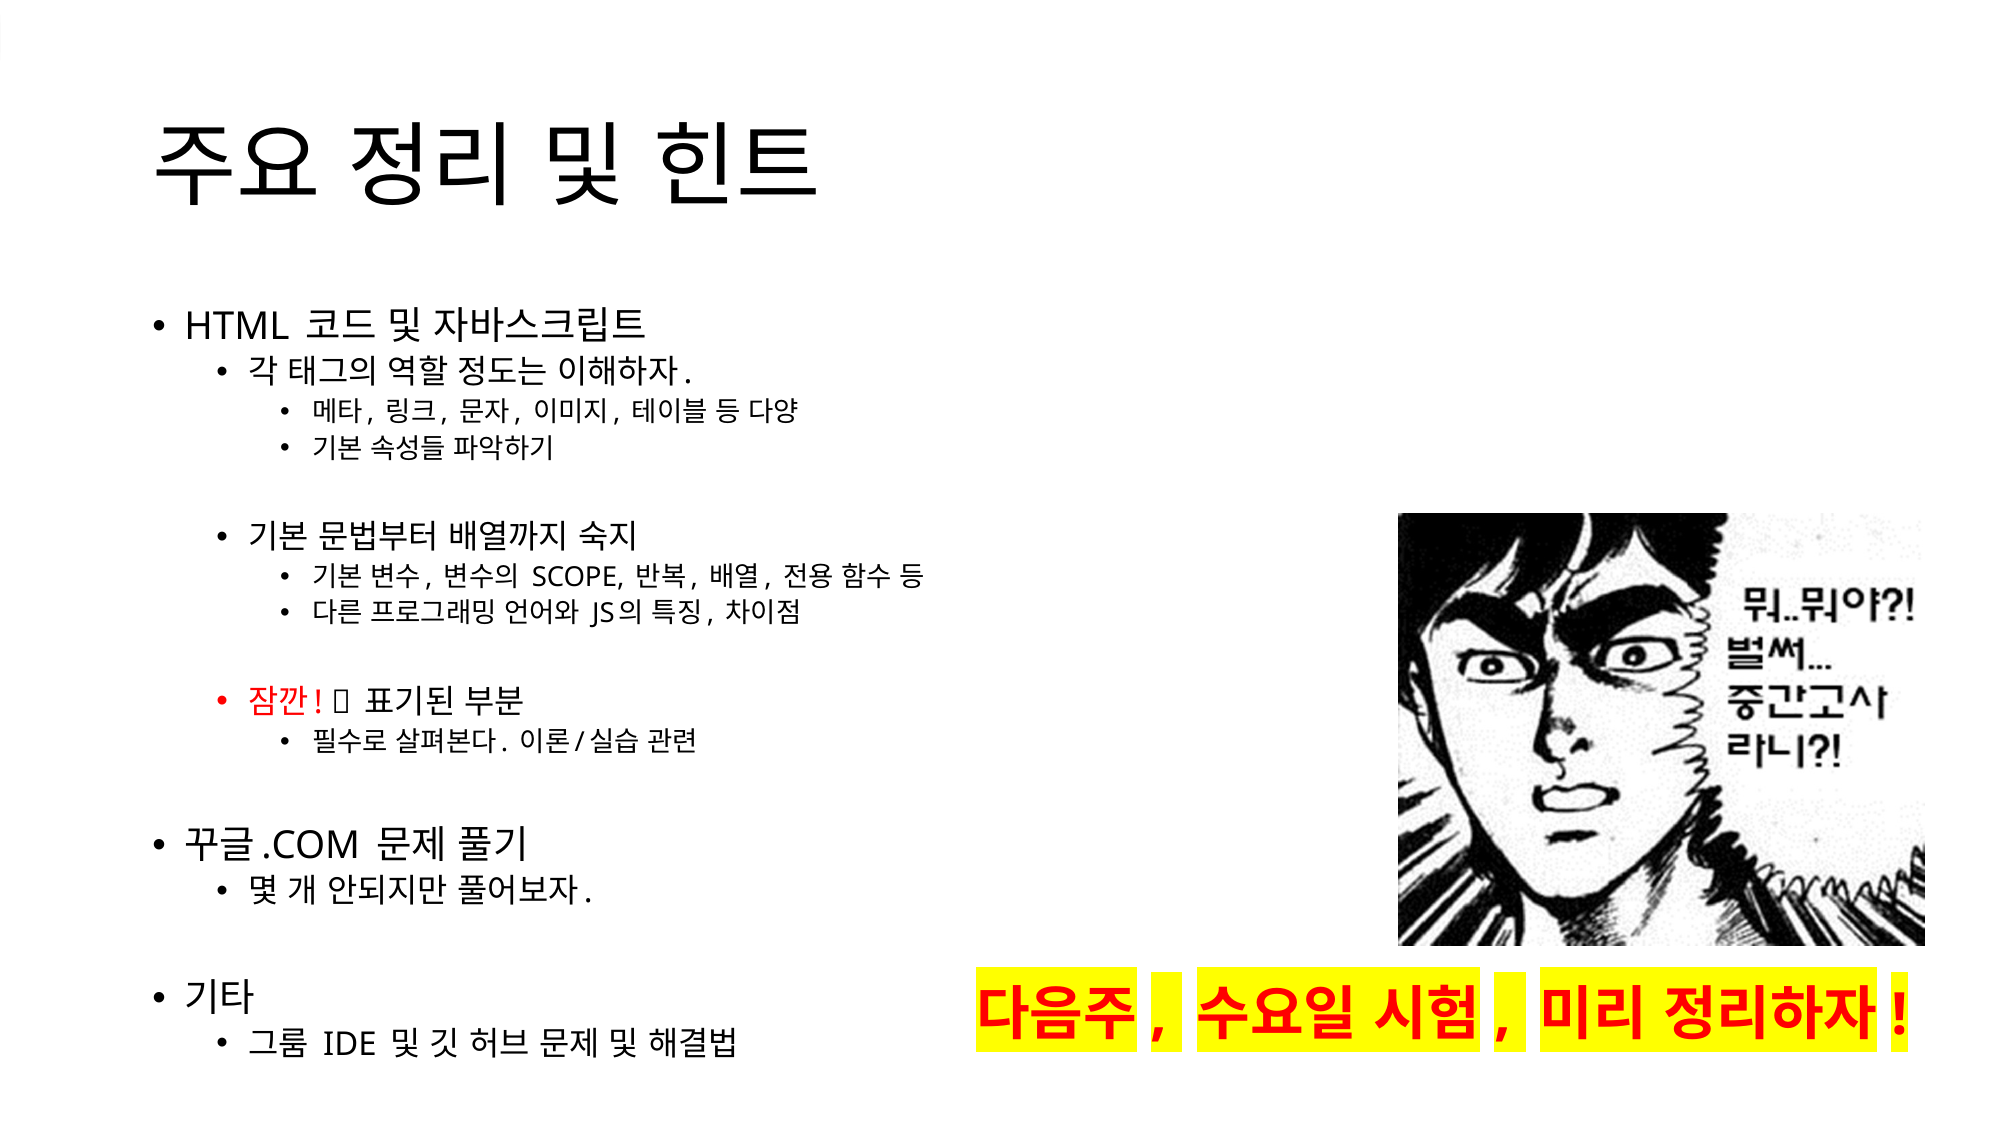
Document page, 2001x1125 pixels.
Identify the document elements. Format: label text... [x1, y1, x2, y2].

picture [1397, 513, 1925, 946]
text_box 다음주, 수요일 시험, 미리 정리하자! [886, 969, 1987, 1054]
list HTML 코드 및 자바스크립트 각 태그의 역할 정도는 이해하자. 메타, 링크, 문자, 이미지, 테이블 등 다양 기본 속성들 파악하기 기본 문법부터 배열까지 숙지 기본 변수, 변수의 SCOPE, 반복, 배열, 전용 함수 등 다른 프로그래밍 언어와 JS의 특징, 차이점 잠깐!  표기된 부분 필수로 살펴본다. 이론/실습 관련 꾸글.COM 문제 풀기 몇 개 안되지만 풀어보자. 기타 그룸 IDE 및 깃 허브 문제 및 해결법 [137, 299, 1399, 1078]
title 주요 정리 및 힌트 [137, 59, 1863, 278]
